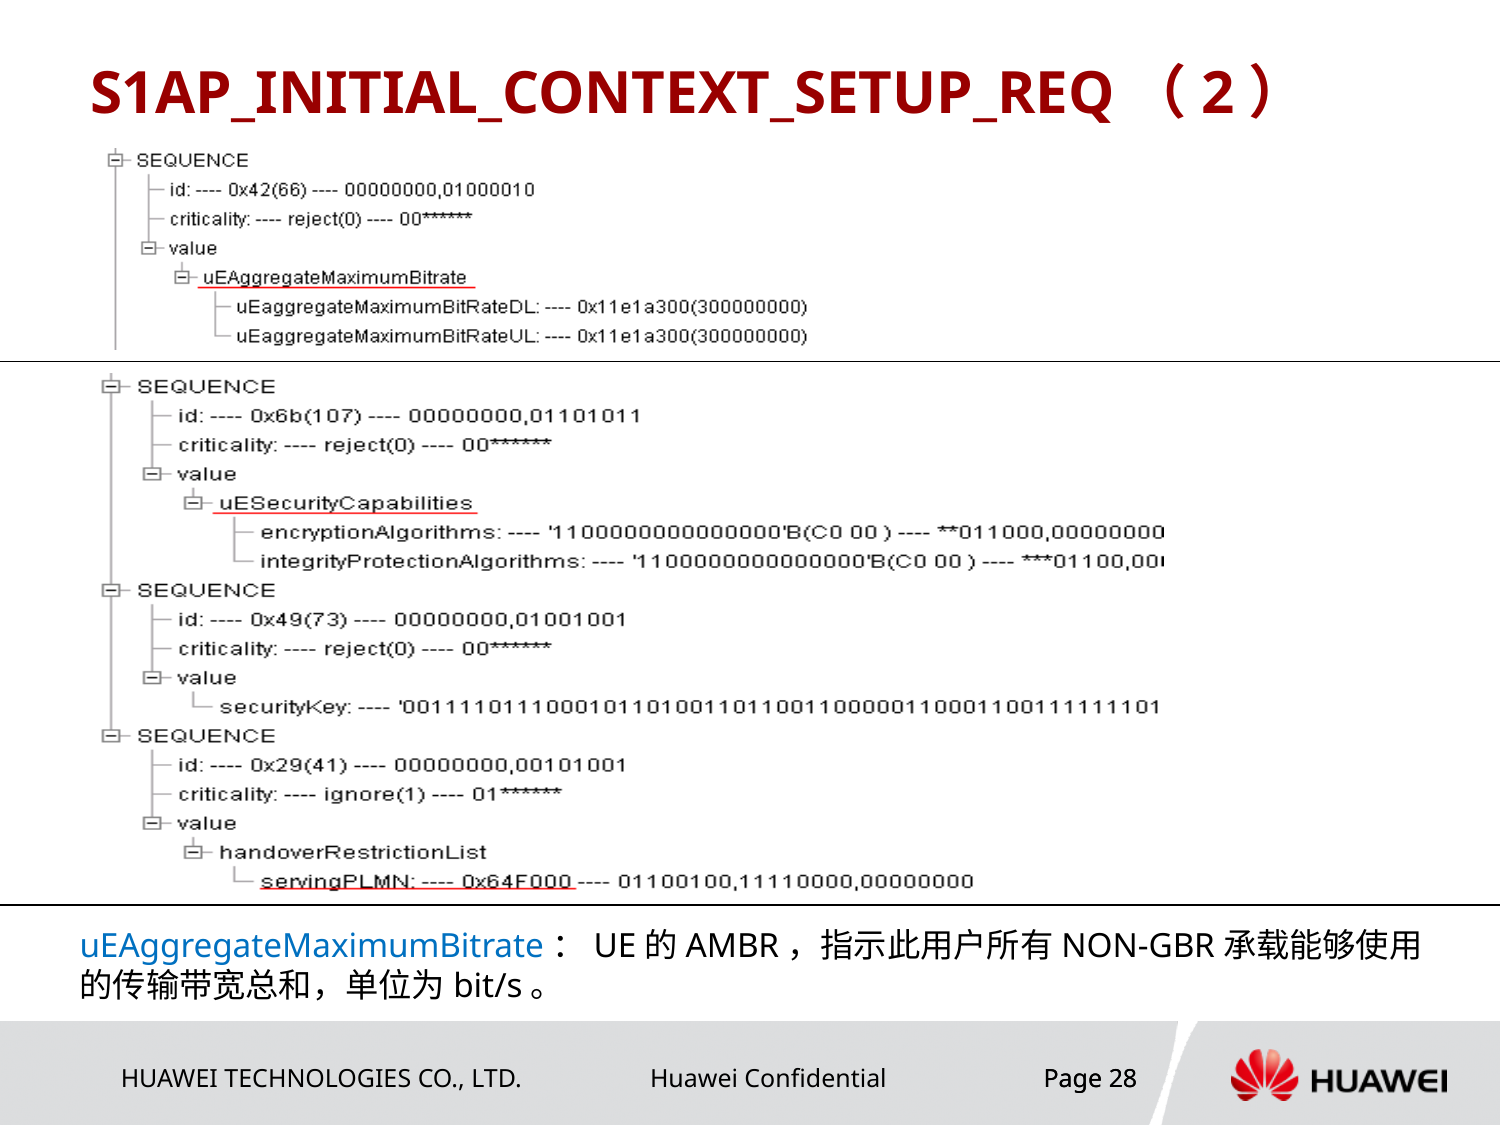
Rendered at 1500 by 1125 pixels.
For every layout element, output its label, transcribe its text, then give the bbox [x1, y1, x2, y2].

picture [88, 373, 1164, 894]
text_box uEAggregateMaximumBitrate：UE的AMBR，指示此用户所有NON-GBR承载能够使用的传输带宽总和，单位为bit/s。 [64, 916, 1447, 1012]
picture [0, 1021, 1500, 1125]
text_box Page 28 [1043, 1064, 1388, 1125]
picture [100, 148, 810, 351]
title S1AP_INITIAL_CONTEXT_SETUP_REQ（2） [76, 42, 1424, 138]
